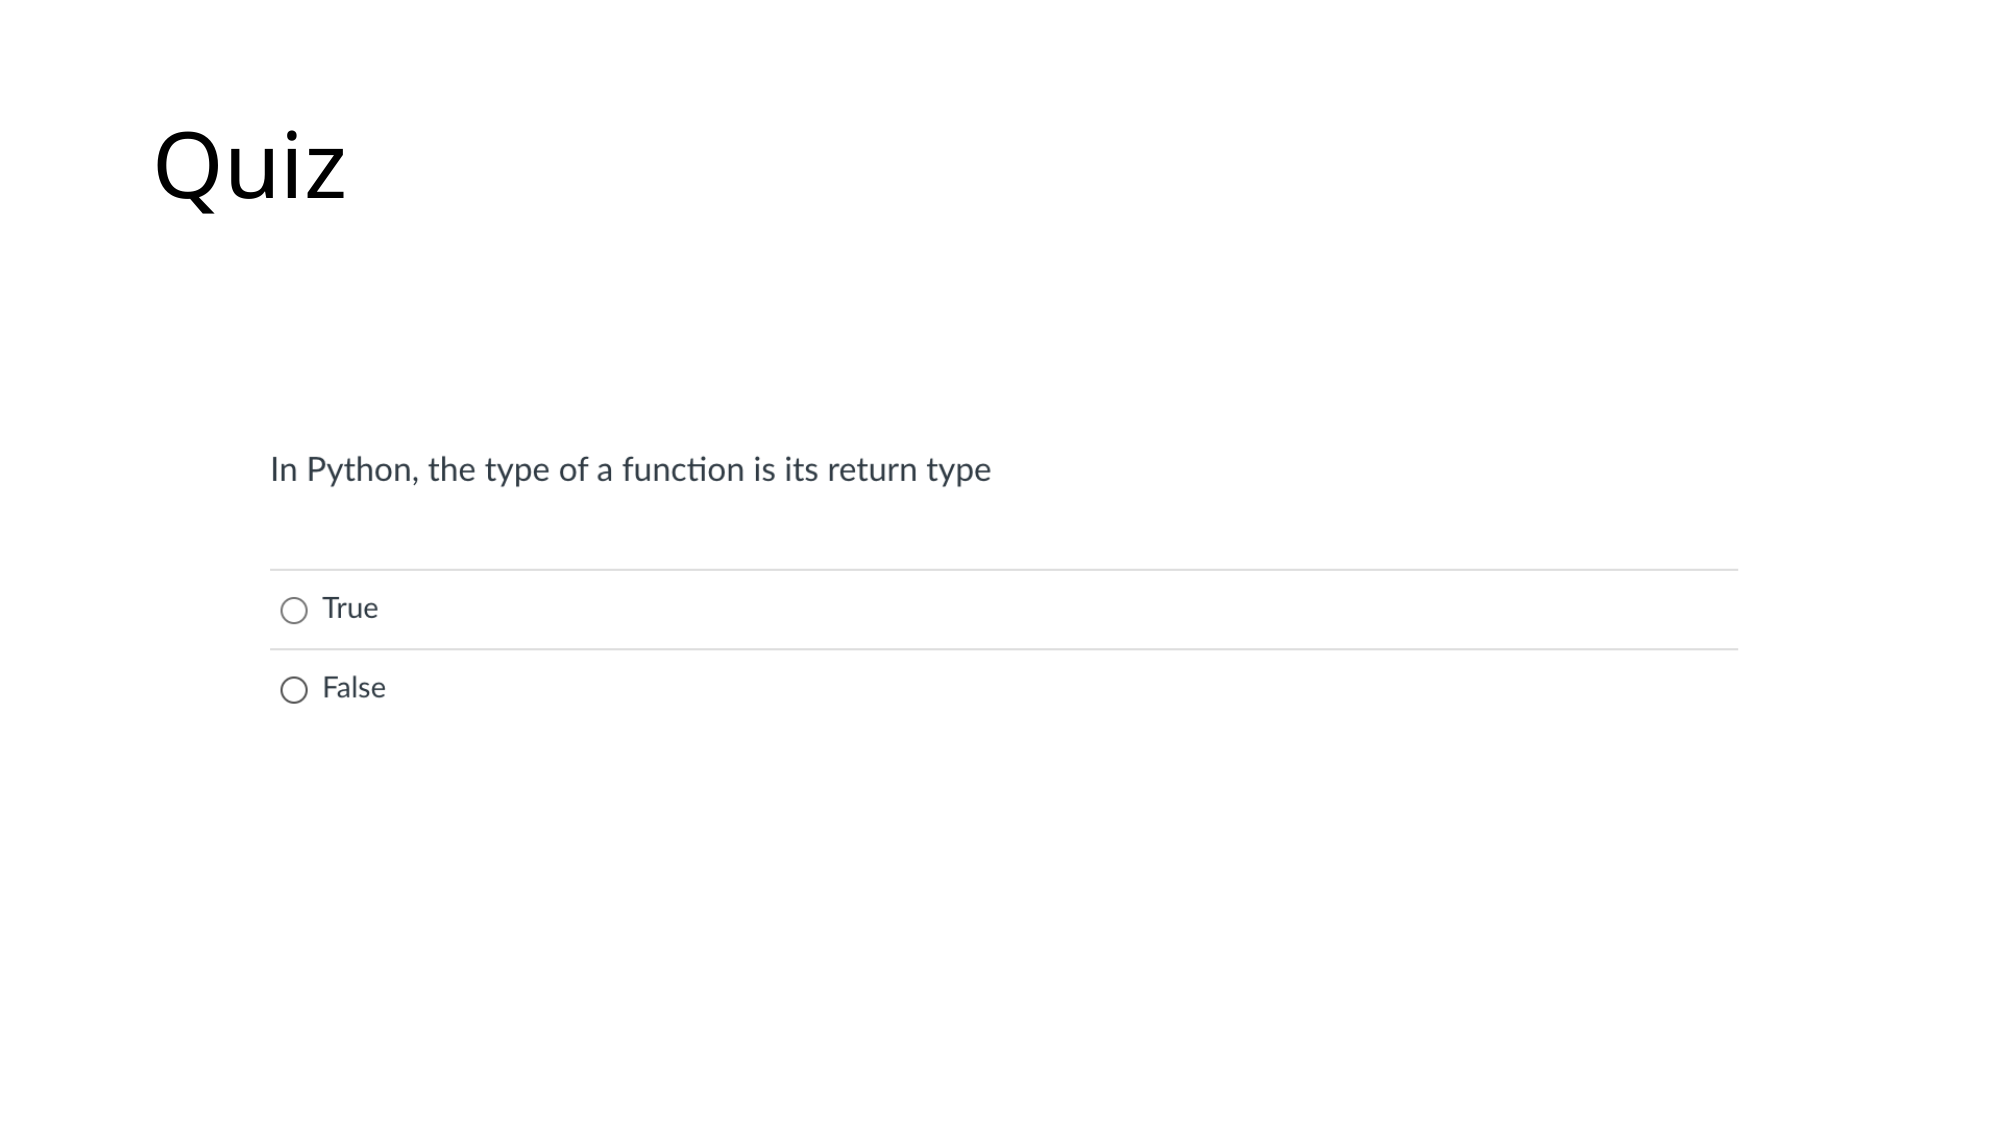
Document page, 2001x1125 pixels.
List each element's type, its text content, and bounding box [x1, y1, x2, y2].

title Quiz [137, 59, 1863, 278]
picture [243, 392, 1757, 733]
